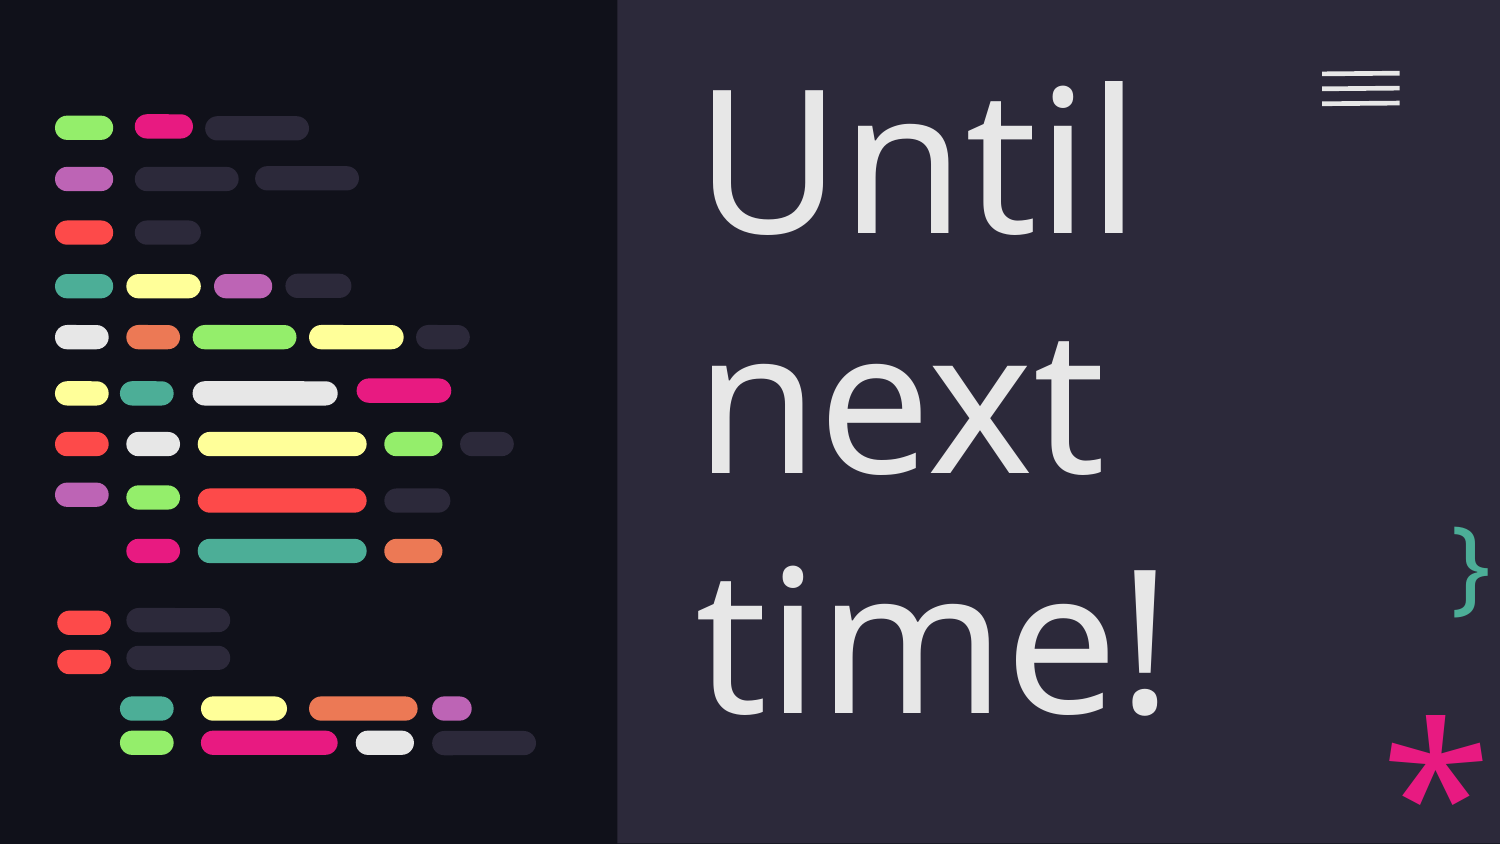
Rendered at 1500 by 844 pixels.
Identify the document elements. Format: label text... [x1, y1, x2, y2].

text_box * [1366, 652, 1452, 783]
text_box } [1436, 482, 1500, 626]
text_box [54, 113, 537, 756]
title Until next time! [680, 381, 1500, 769]
